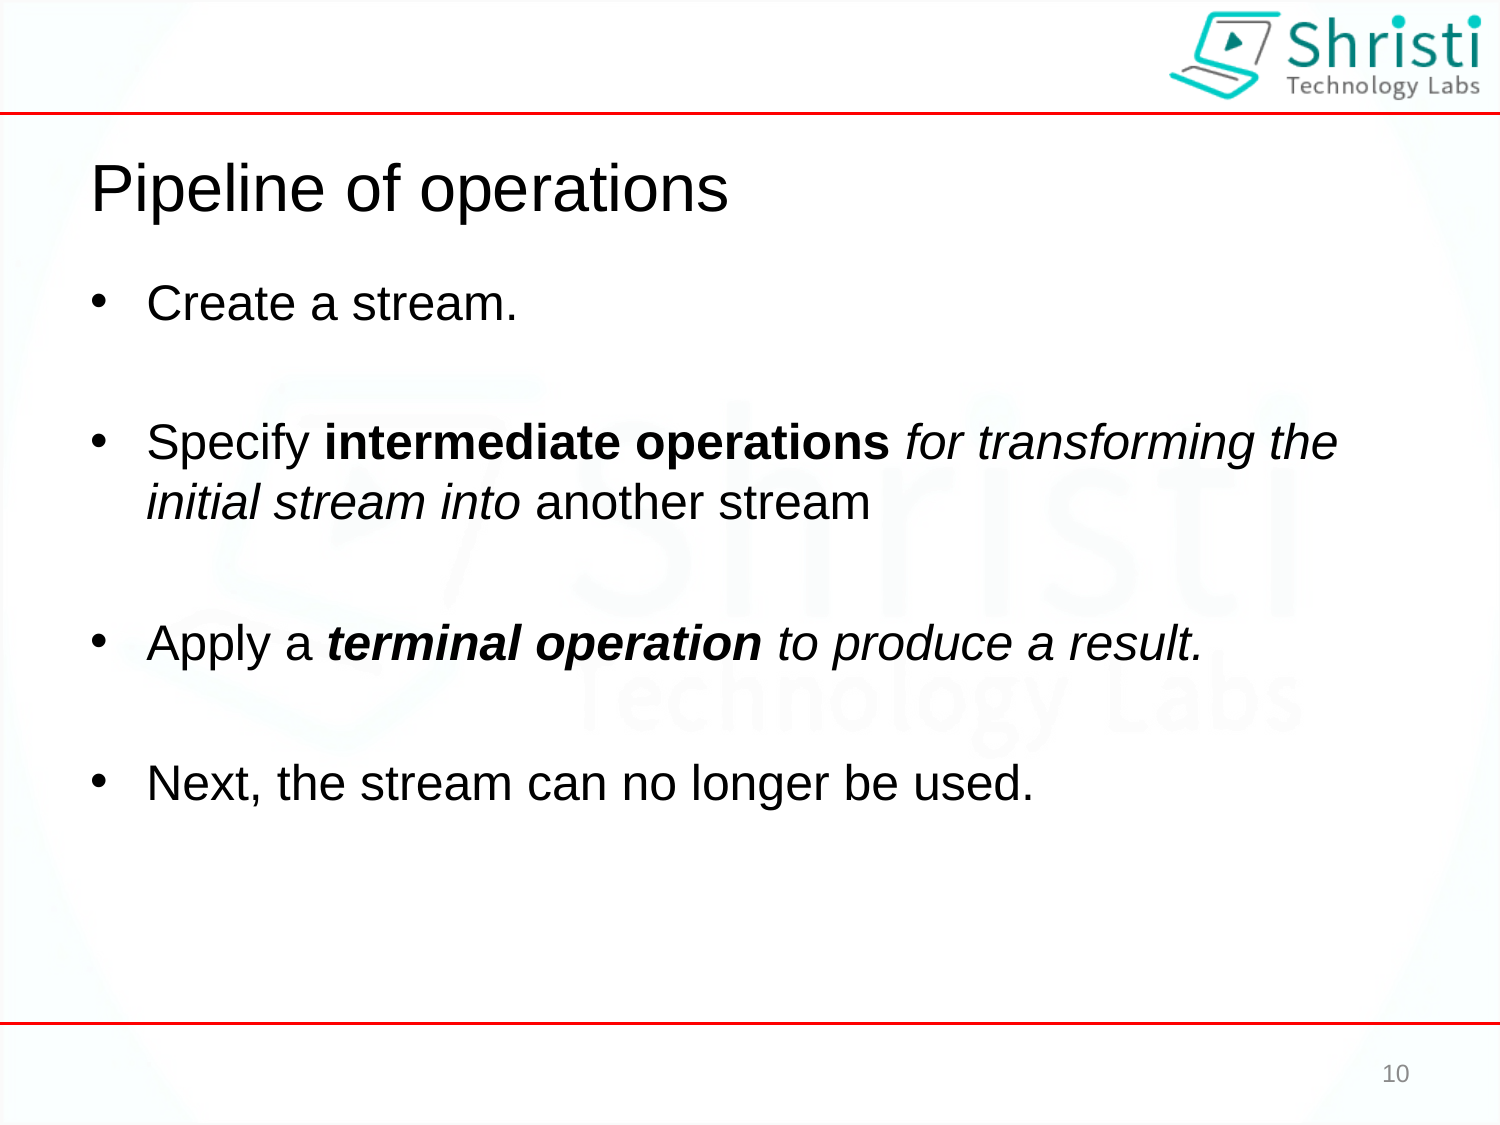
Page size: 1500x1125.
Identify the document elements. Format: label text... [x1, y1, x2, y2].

slide_number 10 [1074, 1042, 1425, 1103]
list Create a stream. Specify intermediate operations for transforming the initial stream into another stream Apply a terminal operation to produce a result. Next, the stream can no longer be used. [74, 262, 1426, 1006]
title Pipeline of operations [74, 136, 1426, 233]
picture [1169, 8, 1483, 102]
